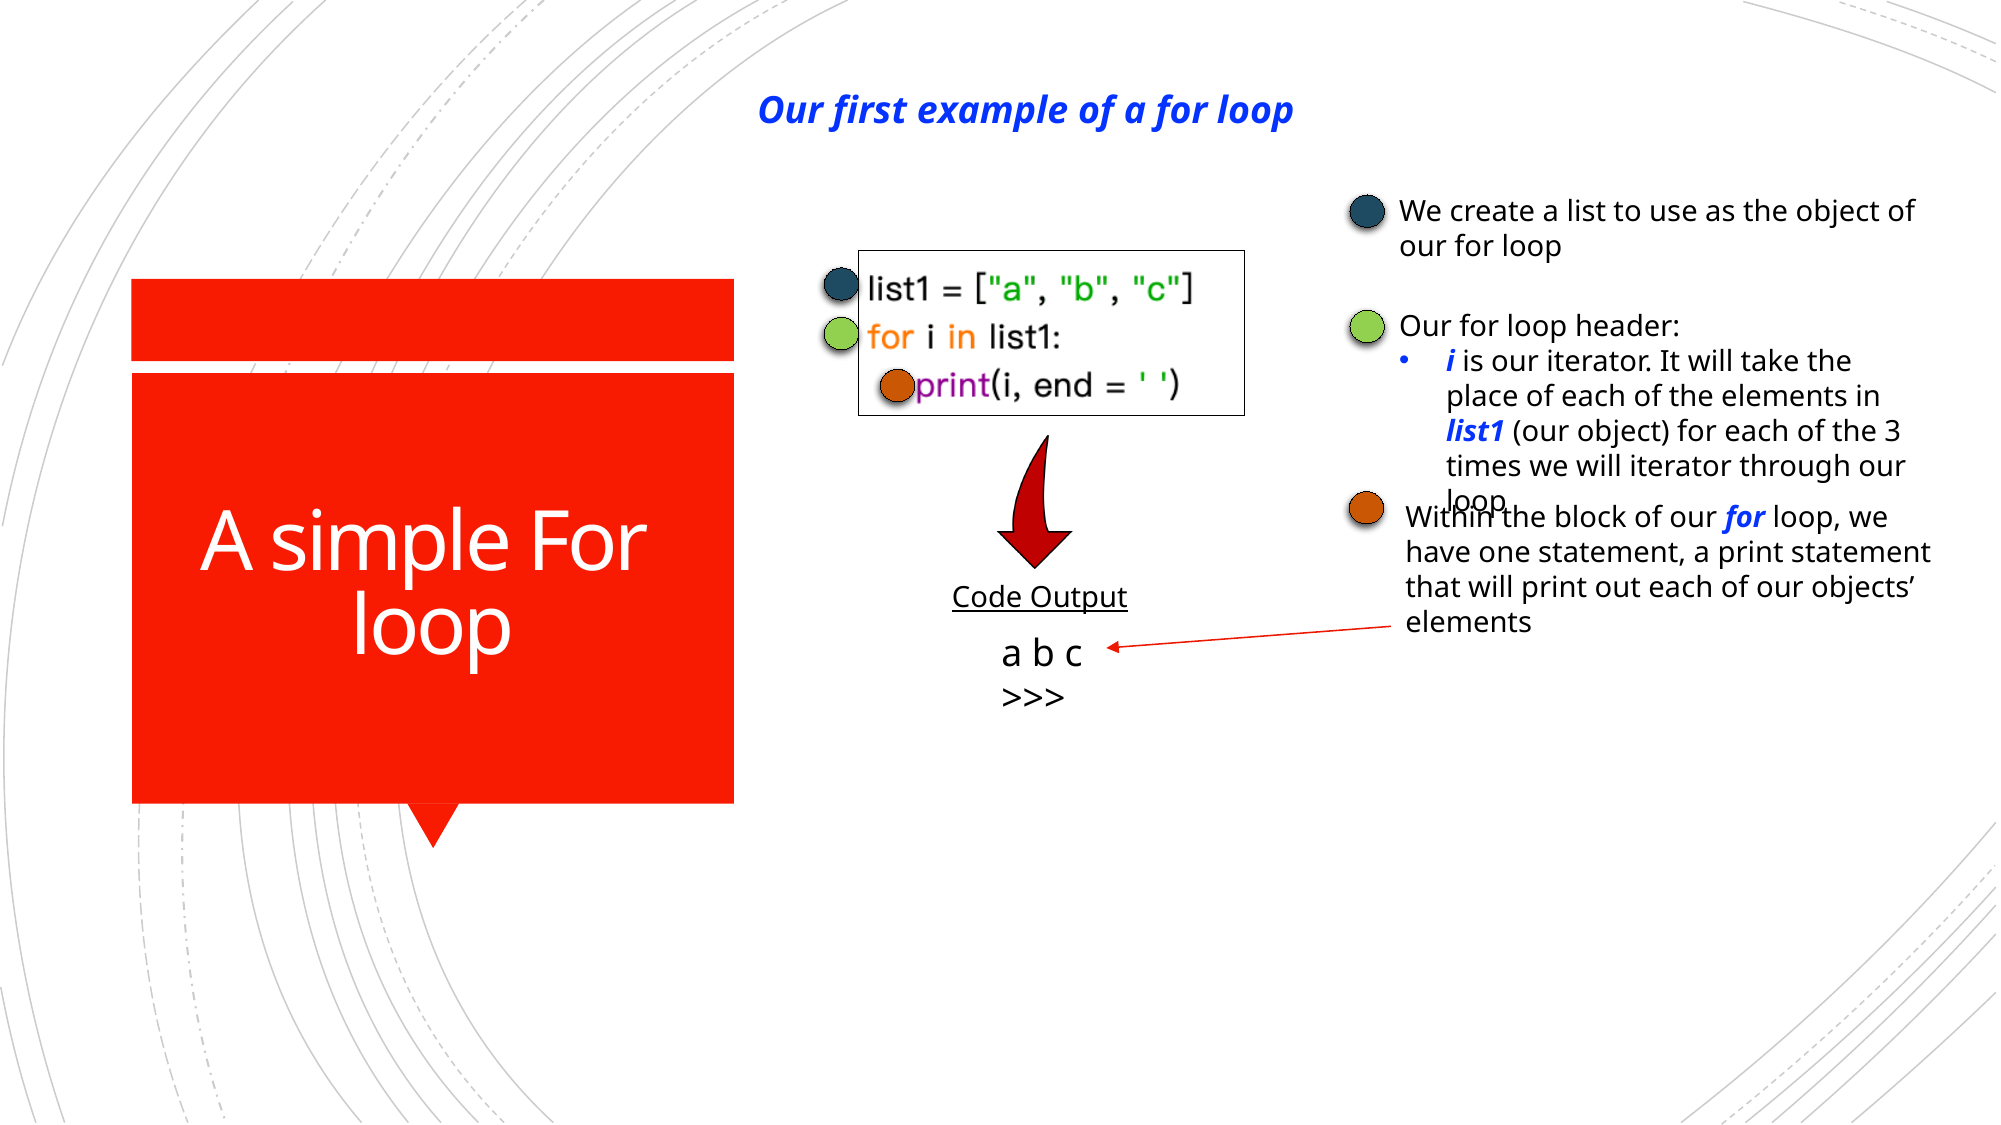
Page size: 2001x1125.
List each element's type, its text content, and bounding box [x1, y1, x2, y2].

text_box [1349, 310, 1384, 343]
title A simple For loop [145, 385, 720, 789]
text_box Our for loop header: i is our iterator. It will take the place of each of the elements in list1 (our object) for each of the 3 times we will iterator through our loop [1384, 299, 1946, 525]
text_box [1349, 491, 1384, 524]
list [858, 250, 1245, 417]
text_box [824, 317, 858, 350]
text_box a b c >>> [986, 621, 1151, 727]
text_box [824, 267, 858, 301]
picture [962, 429, 1107, 574]
text_box Code Output [897, 571, 1182, 621]
text_box Our first example of a for loop [742, 78, 1471, 139]
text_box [1106, 626, 1391, 649]
text_box Within the block of our for loop, we have one statement, a print statement that will print out each of our objects’ elements [1390, 491, 1953, 647]
text_box We create a list to use as the object of our for loop [1384, 184, 1946, 270]
text_box [1349, 194, 1385, 228]
